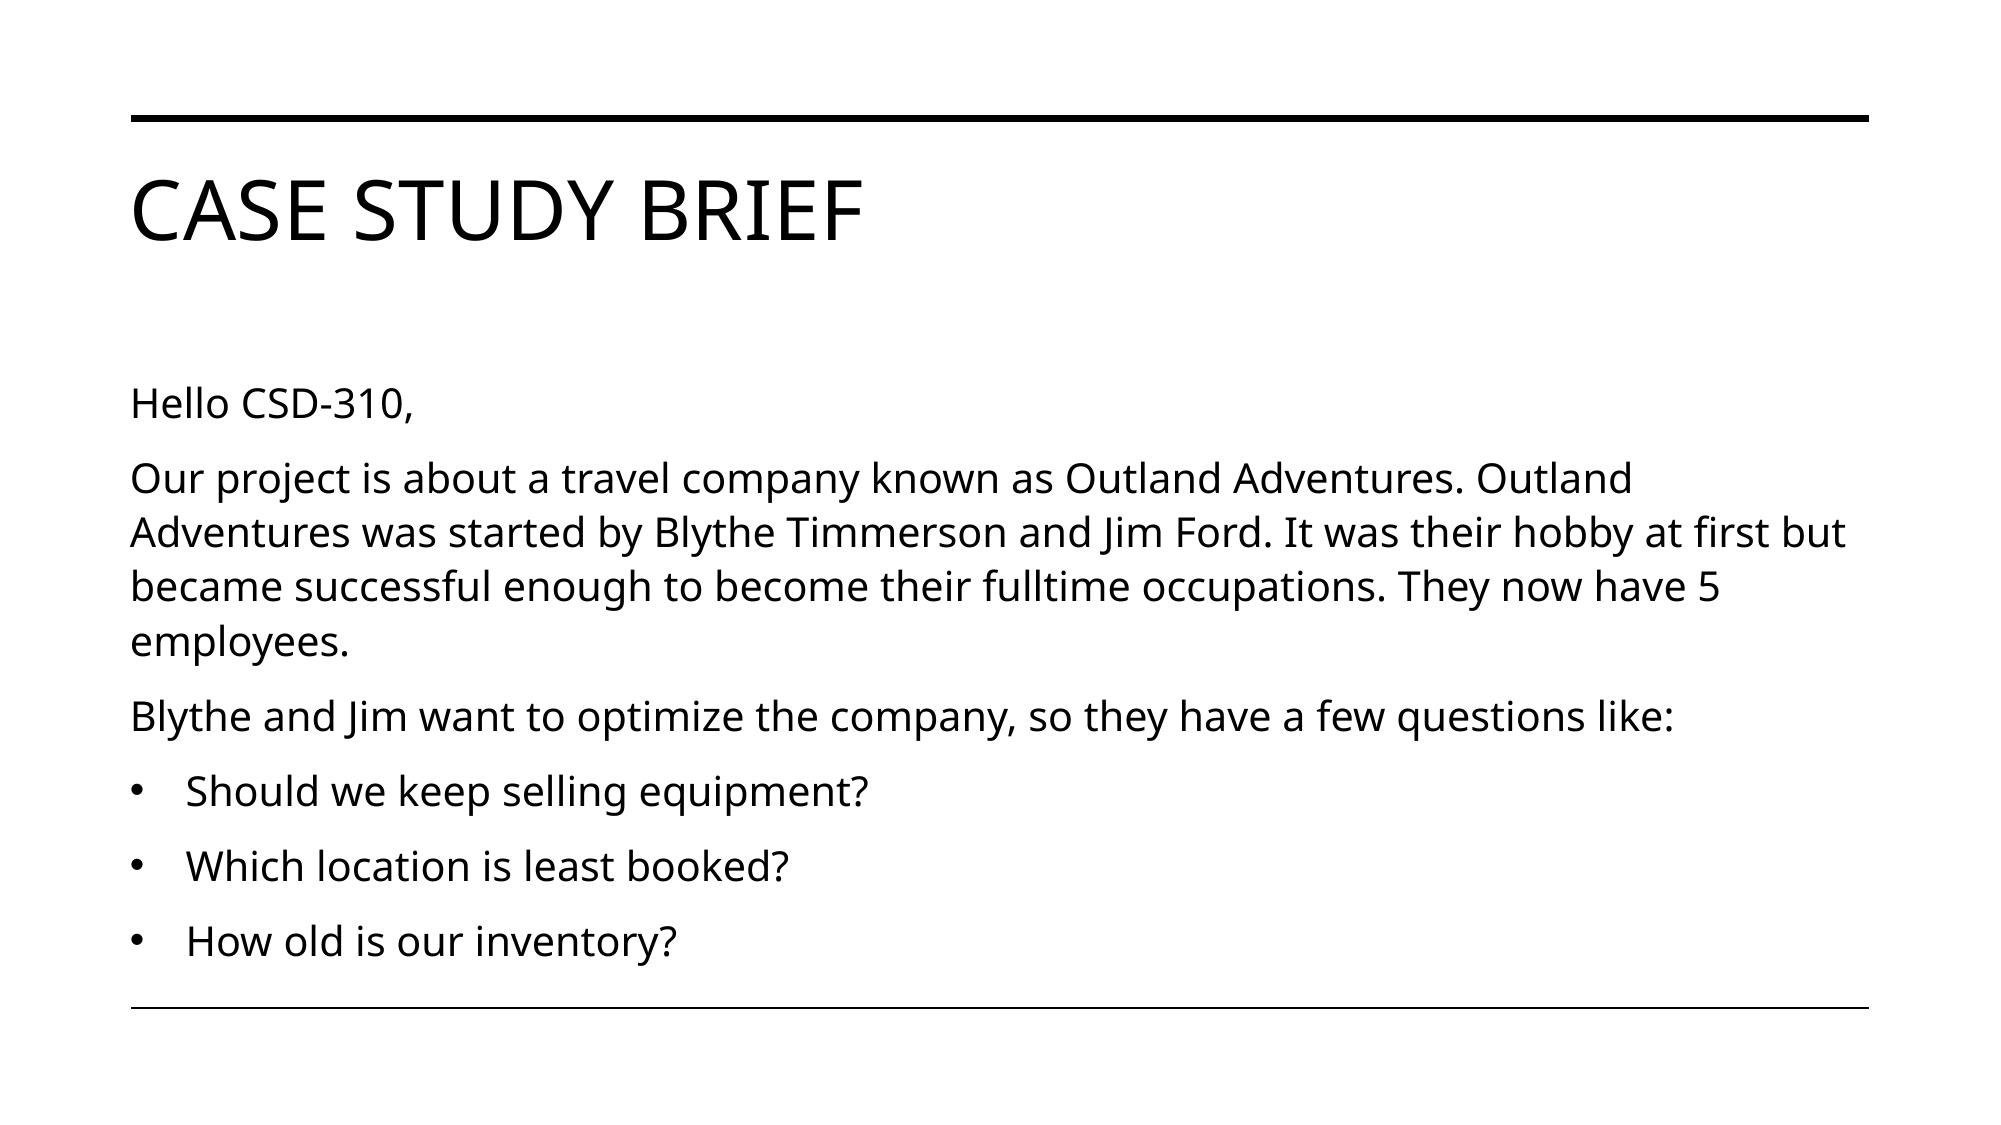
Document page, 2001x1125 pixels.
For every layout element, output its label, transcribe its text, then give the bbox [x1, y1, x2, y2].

title Case Study brief [114, 149, 1869, 364]
list Hello CSD-310, Our project is about a travel company known as Outland Adventures. Outland Adventures was started by Blythe Timmerson and Jim Ford. It was their hobby at first but became successful enough to become their fulltime occupations. They now have 5 employees. Blythe and Jim want to optimize the company, so they have a few questions like: Should we keep selling equipment? Which location is least booked? How old is our inventory? [114, 364, 1869, 978]
